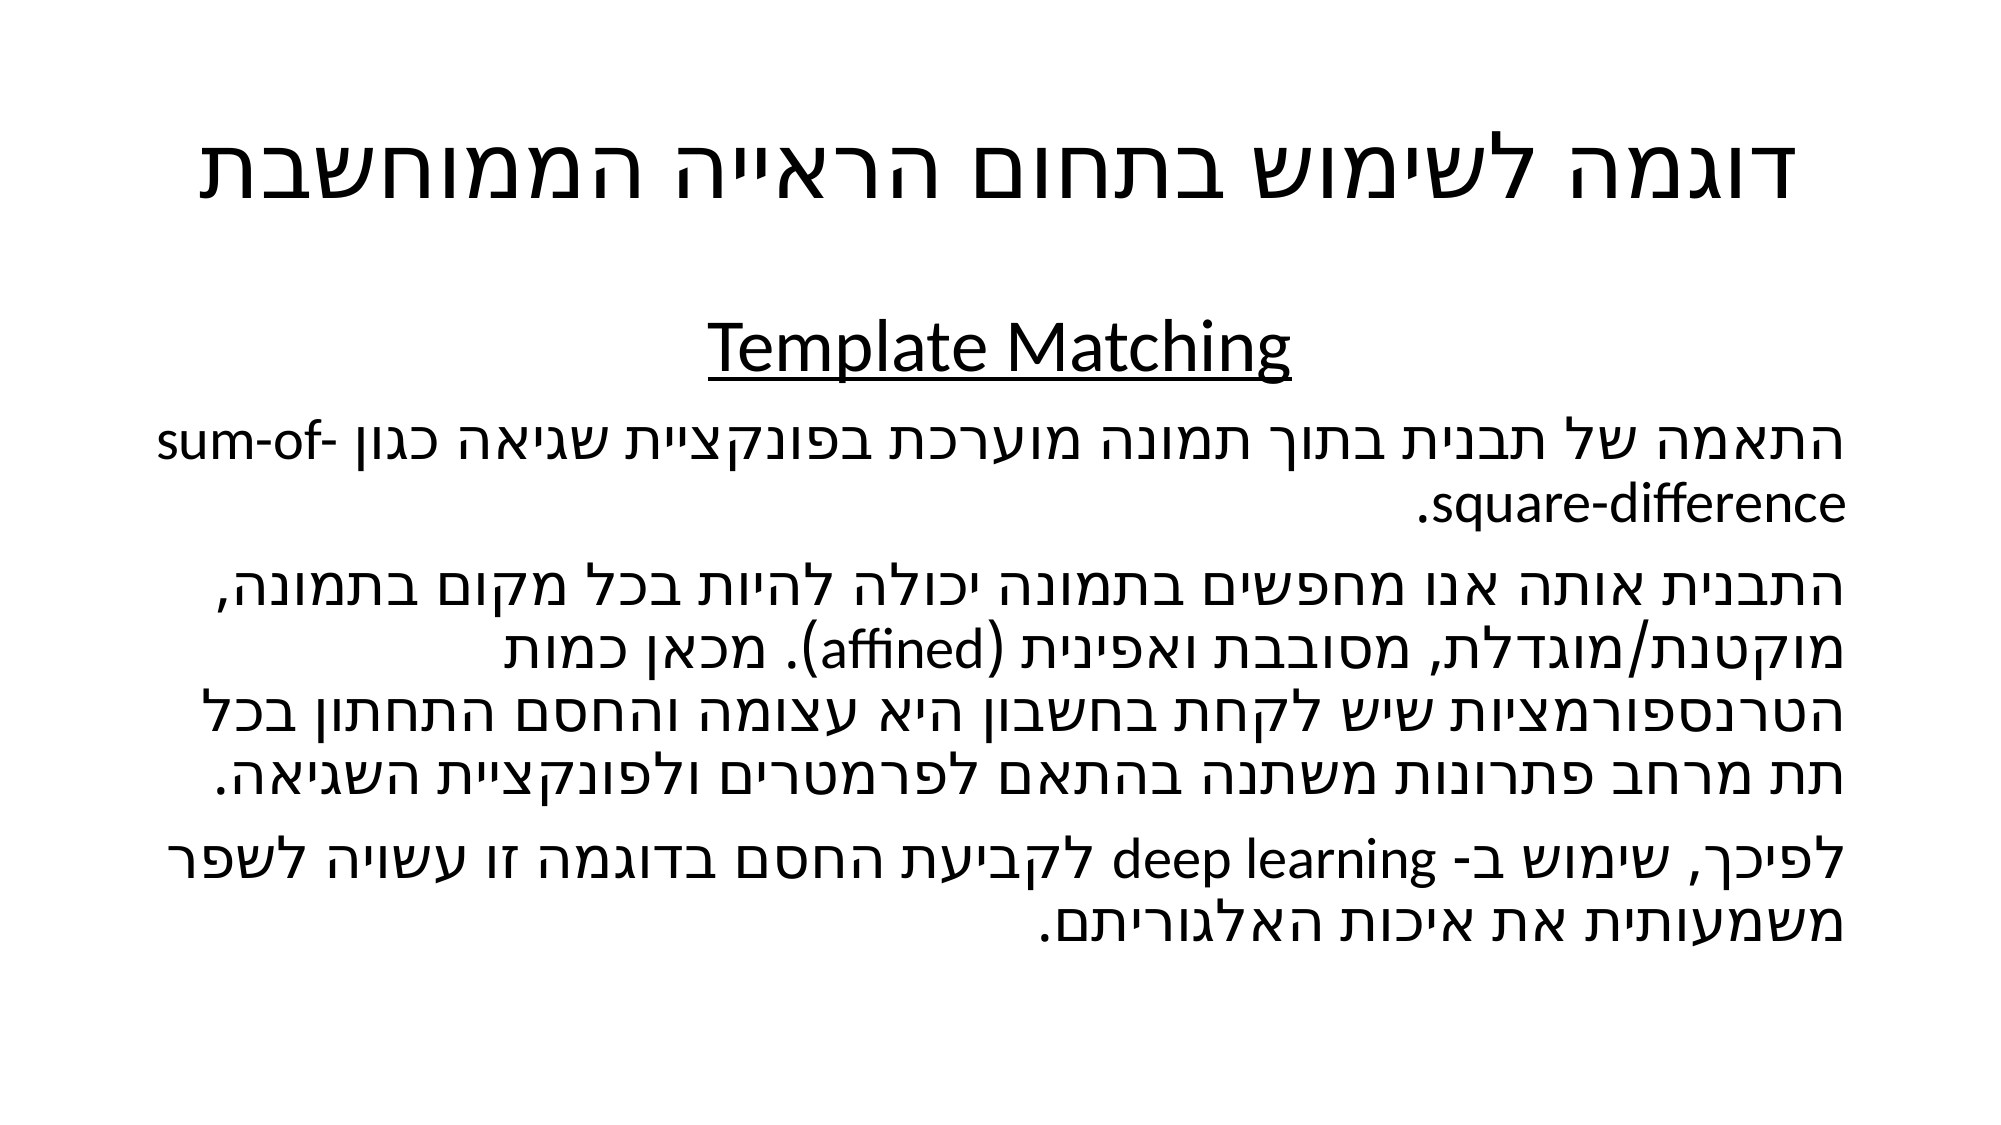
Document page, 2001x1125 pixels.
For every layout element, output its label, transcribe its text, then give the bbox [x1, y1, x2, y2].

title דוגמה לשימוש בתחום הראייה הממוחשבת [137, 59, 1863, 278]
list Template Matching התאמה של תבנית בתוך תמונה מוערכת בפונקציית שגיאה כגון sum-of-square-difference. התבנית אותה אנו מחפשים בתמונה יכולה להיות בכל מקום בתמונה, מוקטנת/מוגדלת, מסובבת ואפינית (affined). מכאן כמות הטרנספורמציות שיש לקחת בחשבון היא עצומה והחסם התחתון בכל תת מרחב פתרונות משתנה בהתאם לפרמטרים ולפונקציית השגיאה. לפיכך, שימוש ב- deep learning לקביעת החסם בדוגמה זו עשויה לשפר משמעותית את איכות האלגוריתם. [137, 299, 1863, 1014]
